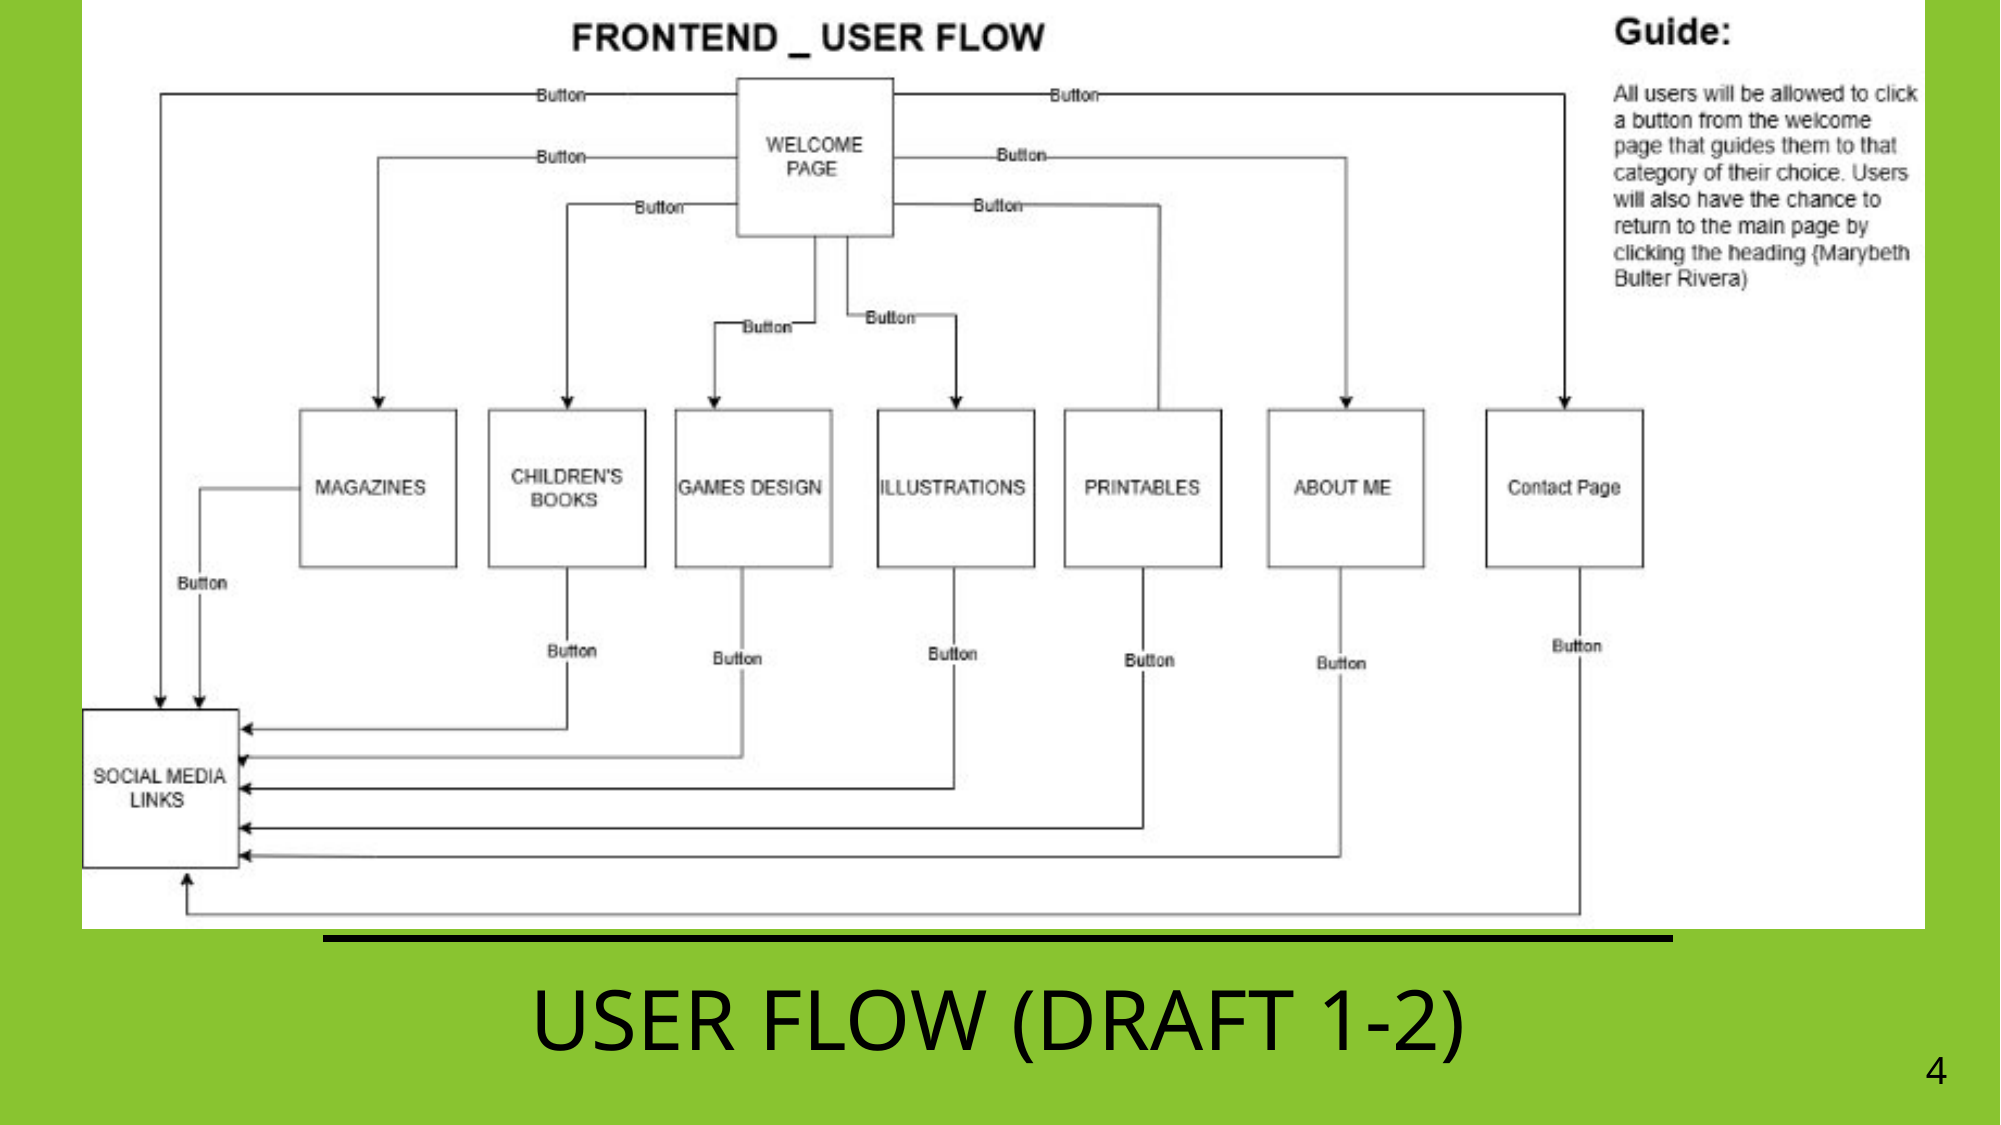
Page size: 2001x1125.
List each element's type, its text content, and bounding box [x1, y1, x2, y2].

text_box [0, 0, 2000, 1125]
title USER FLOW (DRAFT 1-2) [515, 960, 1494, 1007]
picture [82, 0, 1925, 929]
title USER FLOW (DRAFT 1-2) [515, 1008, 1494, 1083]
slide_number 4 [1884, 1022, 1963, 1123]
